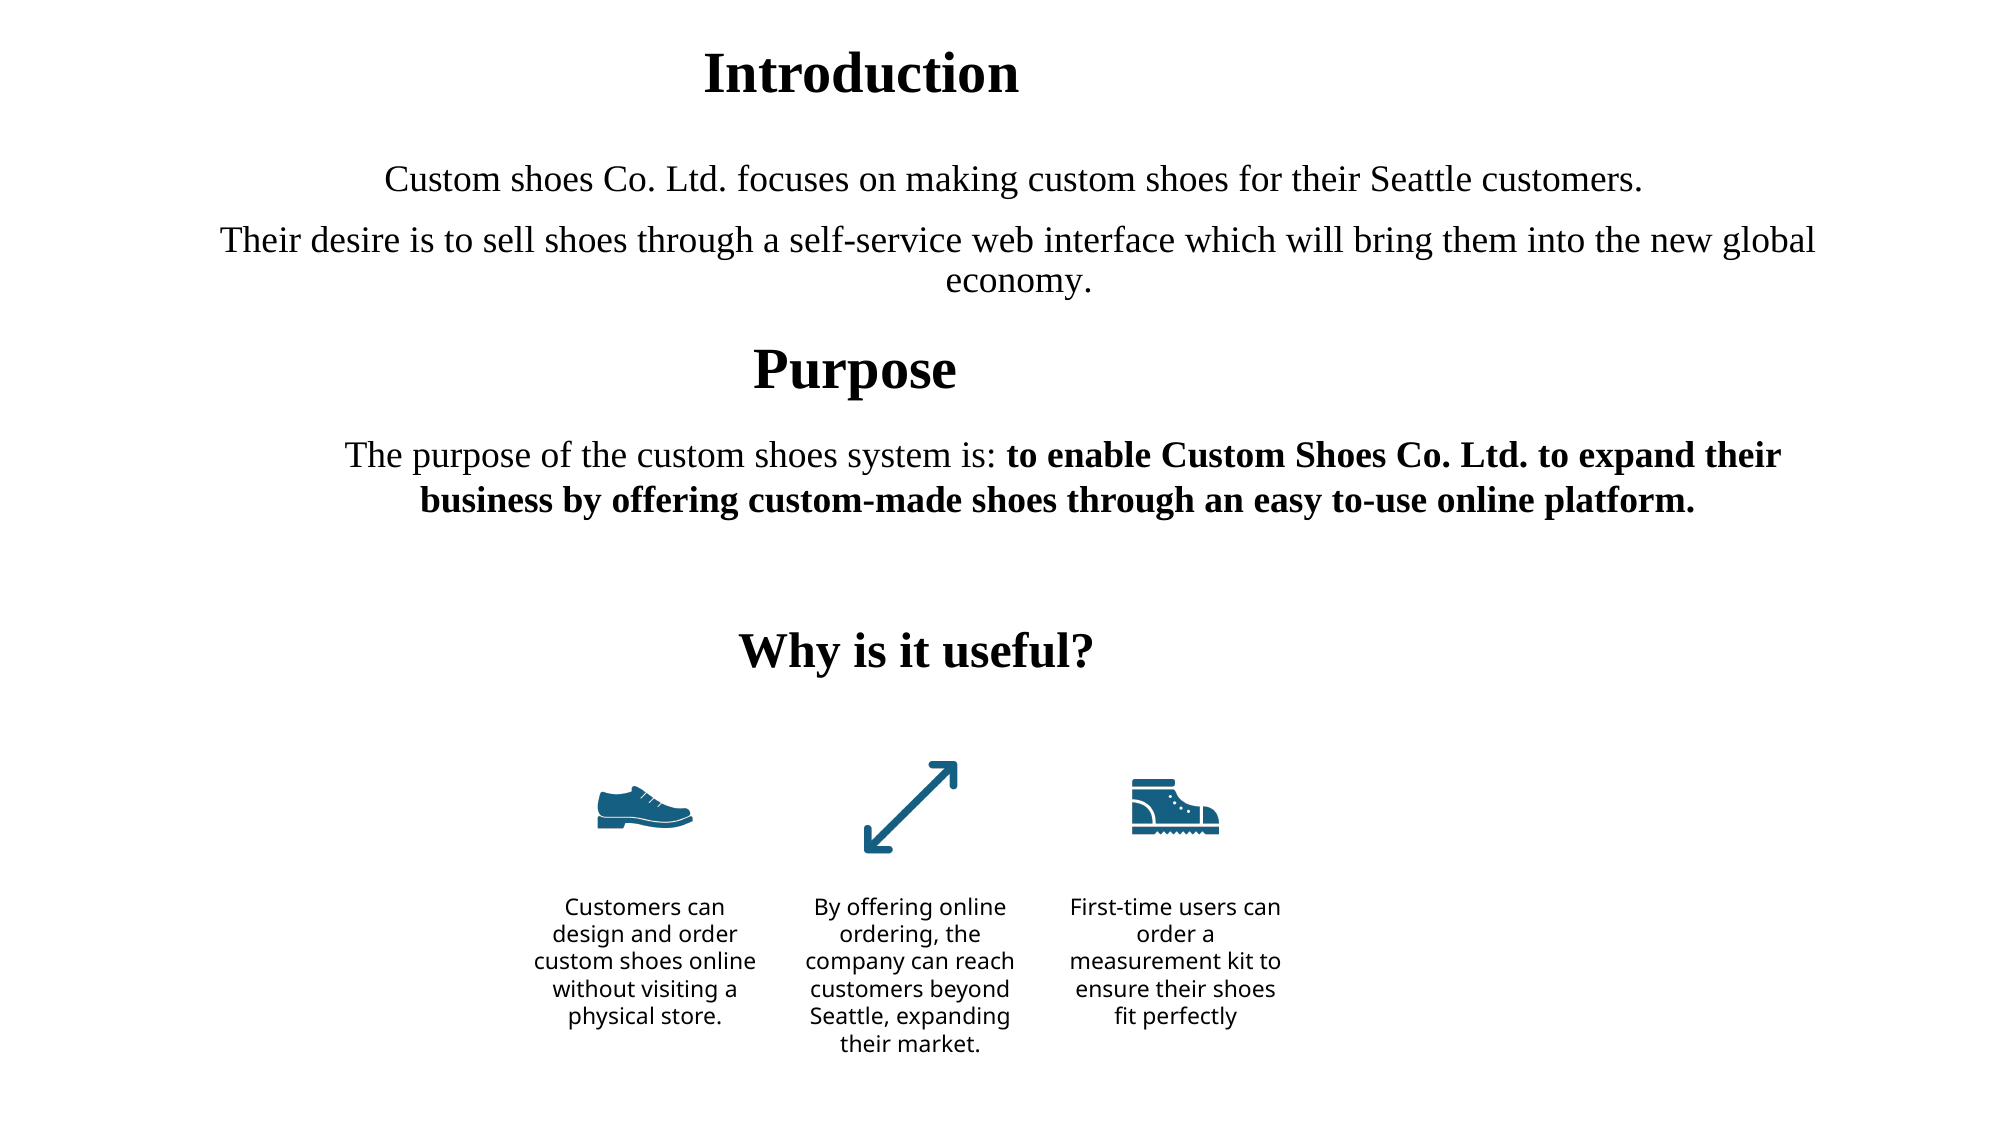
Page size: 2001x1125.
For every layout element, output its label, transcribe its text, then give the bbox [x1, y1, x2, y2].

text_box Why is it useful? [723, 610, 1143, 686]
title Introduction [688, 18, 1546, 113]
text_box The purpose of the custom shoes system is: to enable Custom Shoes Co. Ltd. to expand their business by offering custom-made shoes through an easy to-use online platform. [262, 422, 1864, 528]
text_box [109, 716, 1712, 1023]
subtitle Custom shoes Co. Ltd. focuses on making custom shoes for their Seattle customers. Their desire is to sell shoes through a self-service web interface which will bring them into the new global economy. [174, 151, 1864, 423]
text_box Purpose [739, 322, 1983, 408]
